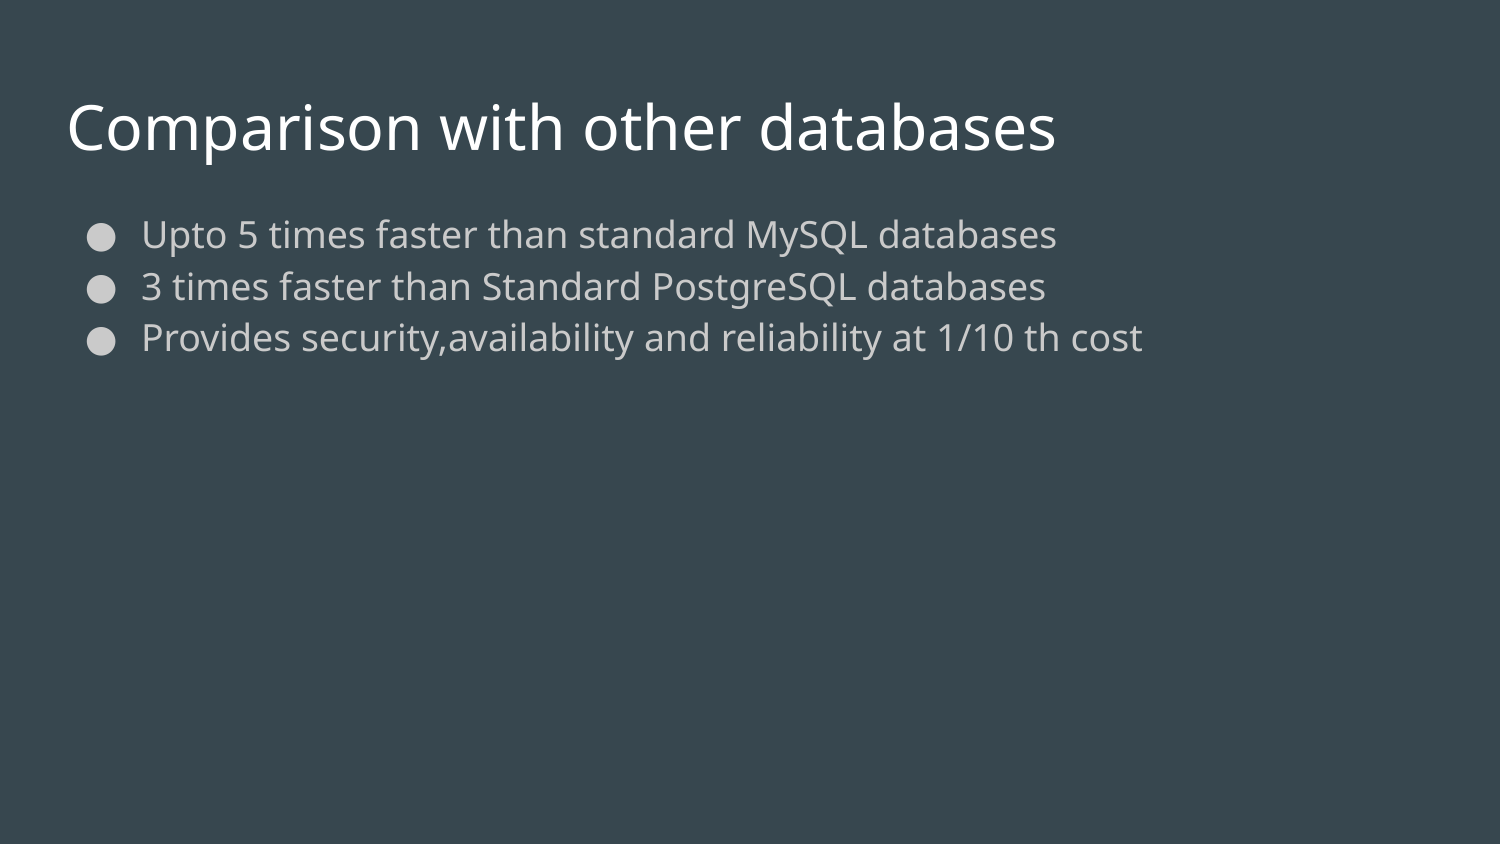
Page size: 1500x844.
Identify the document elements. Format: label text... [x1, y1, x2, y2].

title Comparison with other databases [51, 72, 1449, 167]
list Upto 5 times faster than standard MySQL databases 3 times faster than Standard PostgreSQL databases Provides security,availability and reliability at 1/10 th cost [51, 189, 1449, 750]
